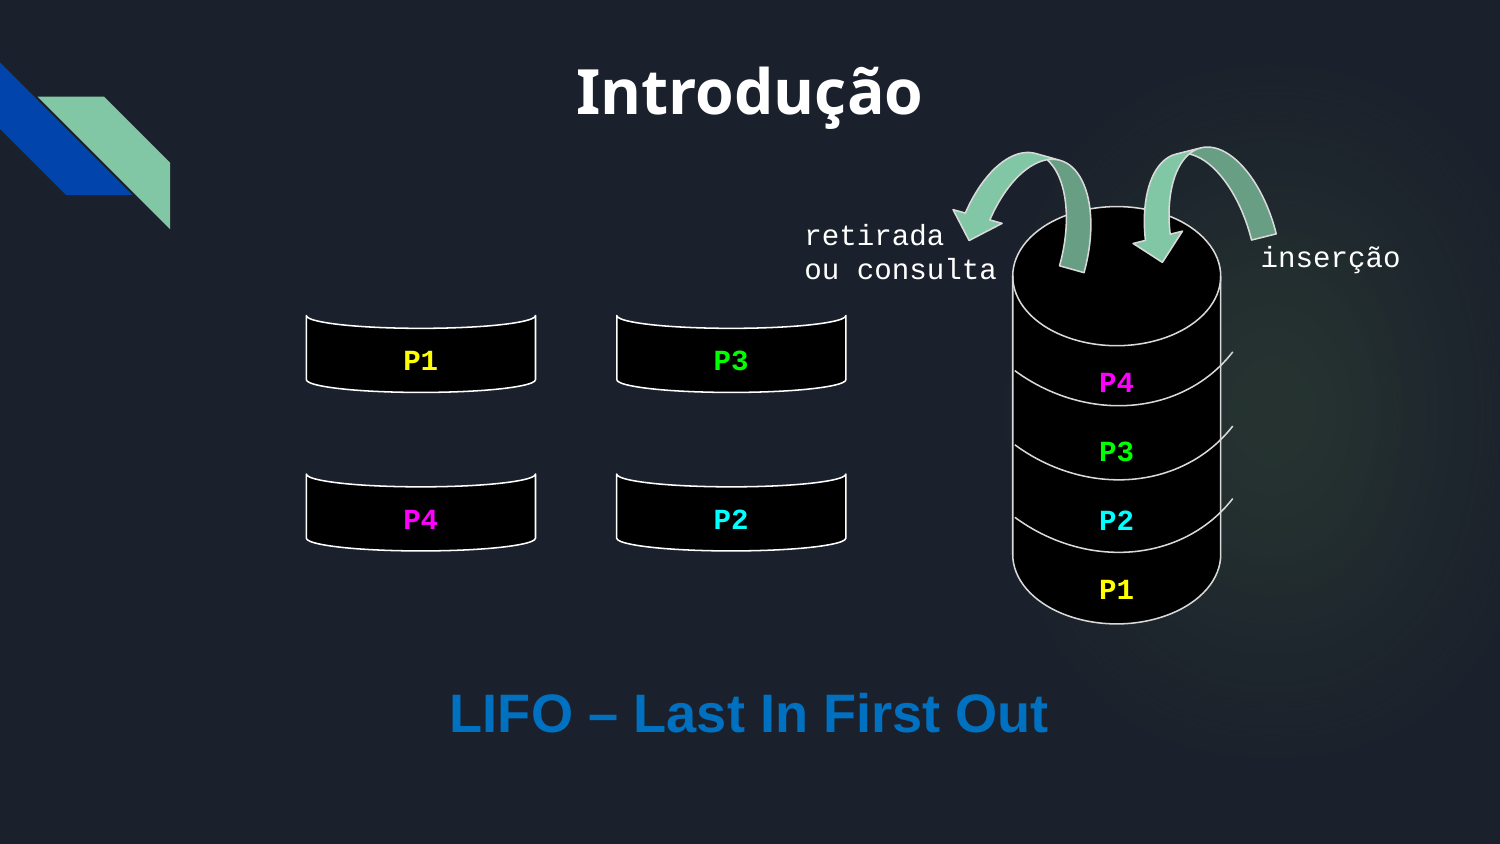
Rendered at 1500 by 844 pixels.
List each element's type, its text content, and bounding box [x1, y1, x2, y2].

text_box P2 [1049, 485, 1184, 551]
text_box [487, 315, 536, 390]
text_box P4 [1049, 348, 1184, 413]
text_box [1014, 251, 1233, 391]
text_box [306, 315, 355, 390]
text_box [797, 315, 846, 390]
text_box [616, 474, 672, 548]
text_box P2 [656, 485, 806, 551]
text_box [306, 474, 362, 548]
text_box P1 [346, 326, 496, 392]
text_box [1085, 325, 1132, 348]
text_box inserção [1245, 223, 1495, 289]
text_box [480, 474, 536, 548]
text_box [1012, 206, 1221, 605]
title Introdução [0, 37, 1500, 157]
text_box P4 [346, 485, 496, 551]
text_box [1014, 460, 1233, 538]
text_box [616, 315, 666, 390]
text_box [1124, 388, 1233, 464]
text_box [790, 474, 846, 548]
text_box [1014, 398, 1090, 465]
text_box P1 [1044, 555, 1189, 621]
text_box P3 [656, 326, 806, 392]
text_box P3 [1049, 416, 1184, 482]
text_box retirada ou consulta [789, 200, 1038, 301]
text_box [971, 152, 1091, 273]
text_box [1133, 147, 1273, 263]
text_box LIFO – Last In First Out [434, 663, 1136, 793]
